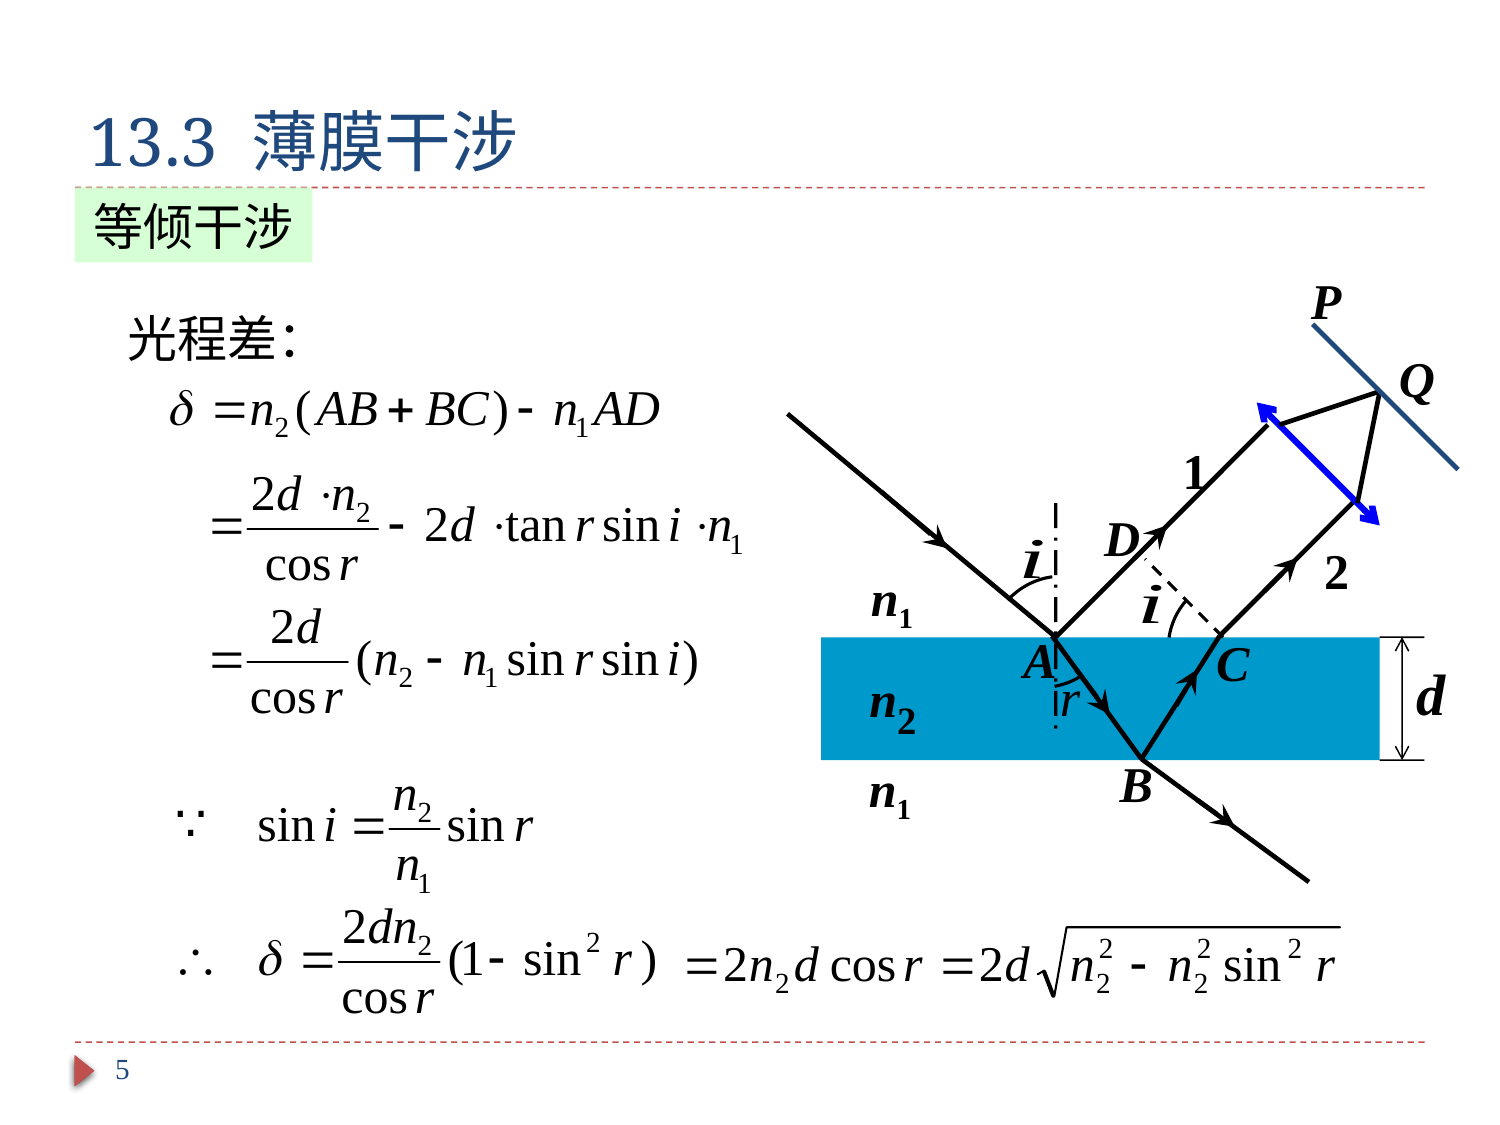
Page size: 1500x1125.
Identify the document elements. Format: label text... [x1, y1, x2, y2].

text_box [199, 462, 750, 592]
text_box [162, 374, 671, 447]
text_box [174, 895, 667, 1026]
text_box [674, 914, 1350, 1007]
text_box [174, 762, 546, 895]
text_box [787, 262, 1462, 883]
slide_number 5 [100, 1042, 426, 1103]
text_box 光程差： [112, 299, 750, 375]
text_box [199, 595, 709, 726]
text_box 等倾干涉 [74, 187, 313, 263]
title 13.3 薄膜干涉 [75, 37, 1425, 188]
